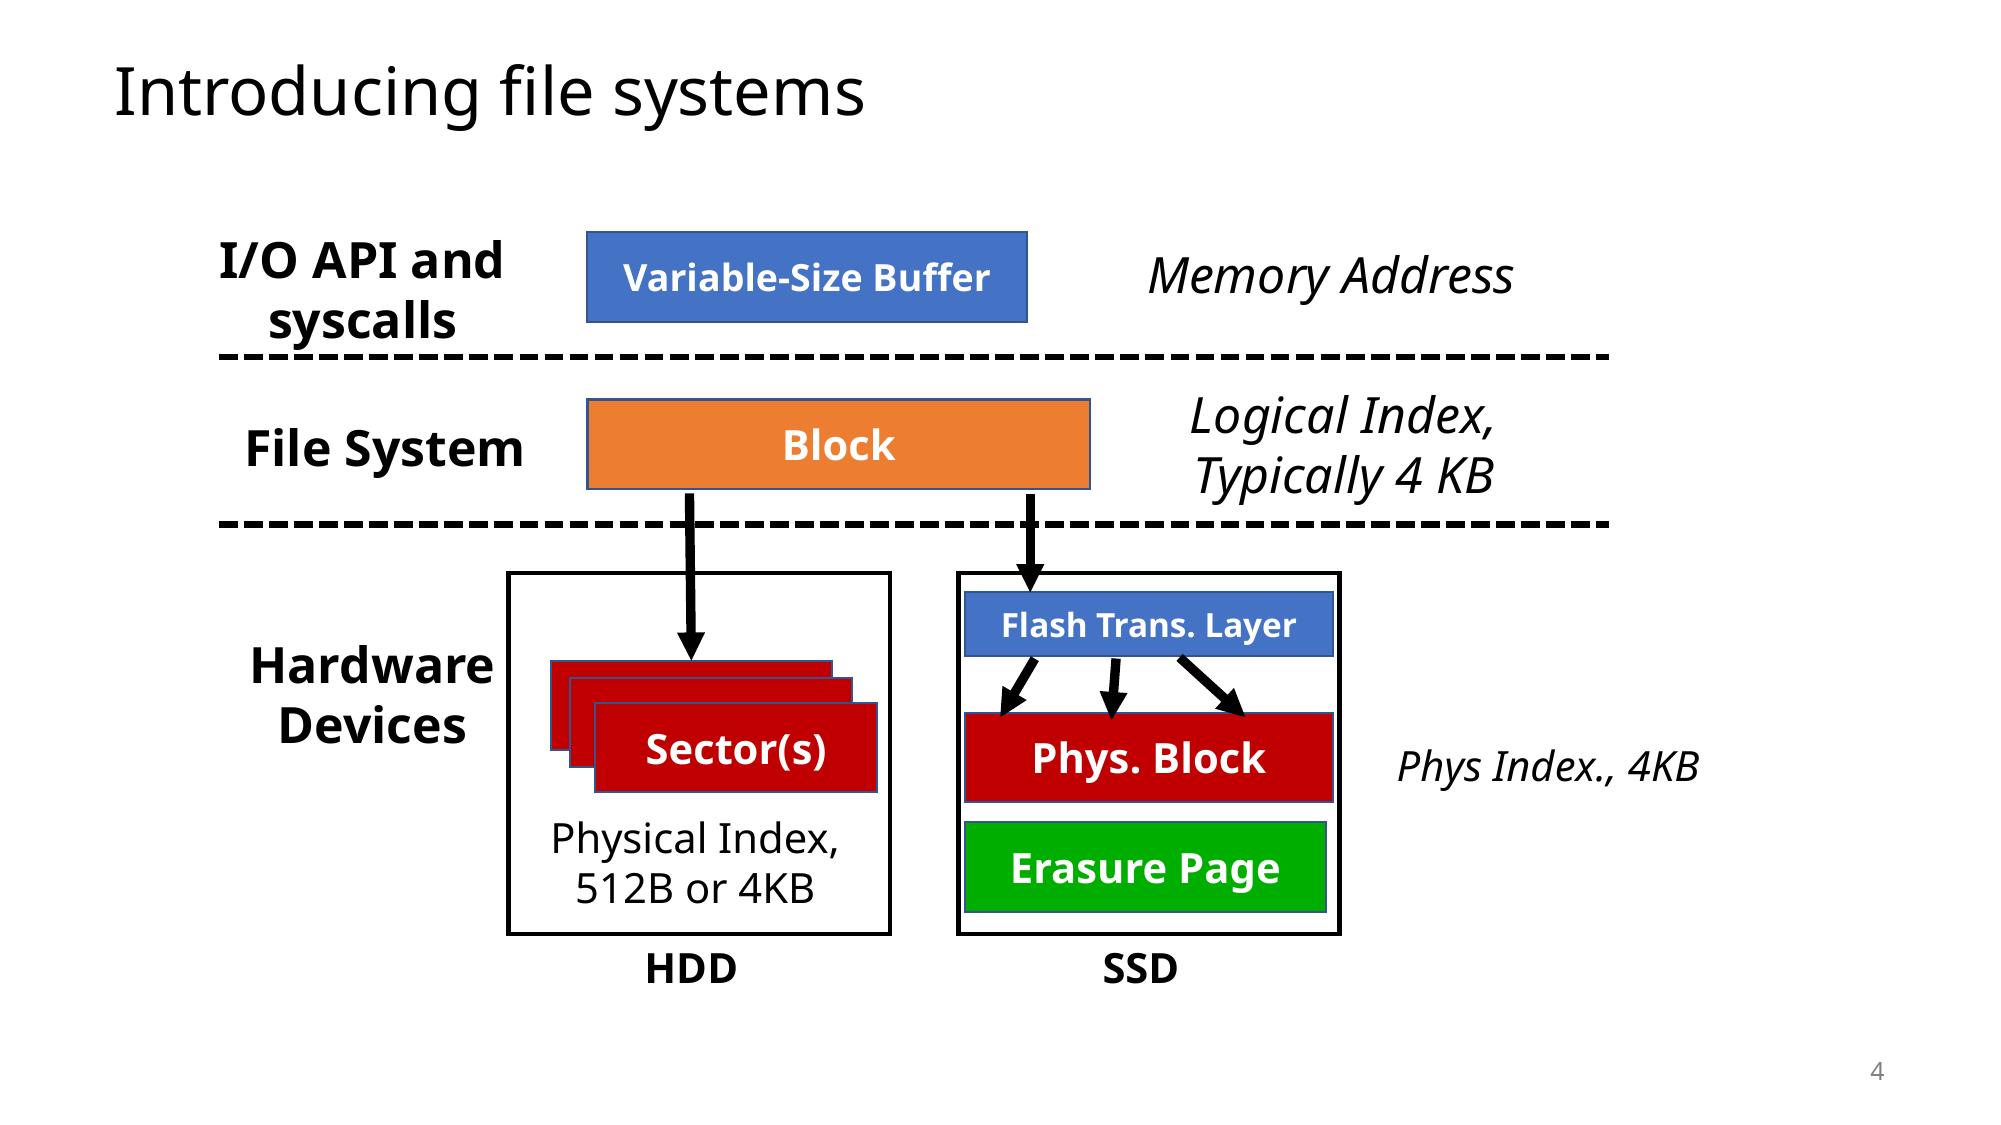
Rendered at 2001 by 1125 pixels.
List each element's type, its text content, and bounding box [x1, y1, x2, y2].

text_box Hardware Devices [206, 625, 506, 761]
text_box File System [219, 408, 551, 484]
slide_number 4 [1749, 1042, 1900, 1103]
text_box Block [586, 398, 1091, 490]
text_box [1111, 658, 1117, 721]
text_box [1000, 658, 1035, 718]
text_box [1179, 657, 1246, 718]
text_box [958, 572, 1340, 1000]
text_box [508, 572, 891, 1000]
text_box Phys Index., 4KB [1346, 732, 1750, 798]
text_box Variable-Size Buffer [586, 231, 1028, 323]
text_box Memory Address [1097, 236, 1565, 312]
text_box Logical Index, Typically 4 KB [1126, 376, 1561, 511]
text_box I/O API and syscalls [174, 220, 551, 356]
title Introducing file systems [99, 37, 1900, 150]
